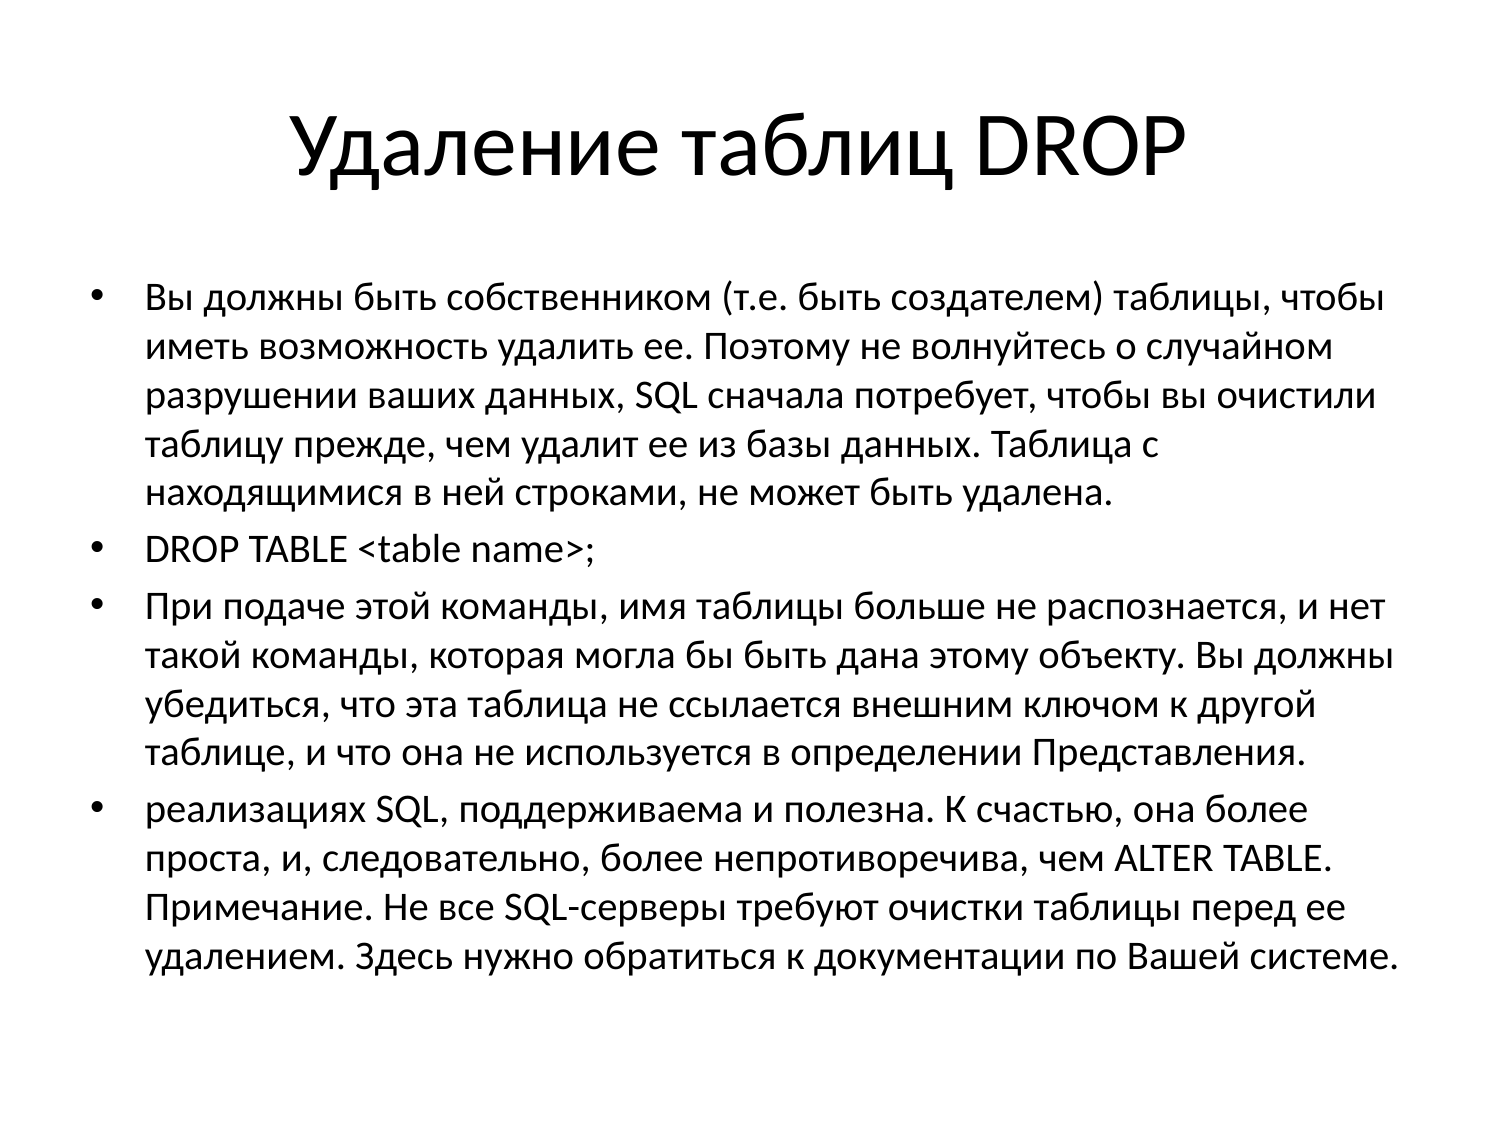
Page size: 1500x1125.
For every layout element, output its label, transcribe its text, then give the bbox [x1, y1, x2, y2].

title Удаление таблиц DROP [75, 45, 1425, 233]
list Вы должны быть собственником (т.е. быть создателем) таблицы, чтобы иметь возможность удалить ее. Поэтому не волнуйтесь о случайном разрушении ваших данных, SQL сначала потребует, чтобы вы очистили таблицу прежде, чем удалит ее из базы данных. Таблица с находящимися в ней строками, не может быть удалена. DROP TABLE <table name>; При подаче этой команды, имя таблицы больше не распознается, и нет такой команды, которая могла бы быть дана этому объекту. Вы должны убедиться, что эта таблица не ссылается внешним ключом к другой таблице, и что она не используется в определении Представления. реализациях SQL, поддерживаема и полезна. К счастью, она более проста, и, следовательно, более непротиворечива, чем ALTER TABLE. Примечание. Не все SQL-серверы требуют очистки таблицы перед ее удалением. Здесь нужно обратиться к документации по Вашей системе. [75, 262, 1425, 1005]
